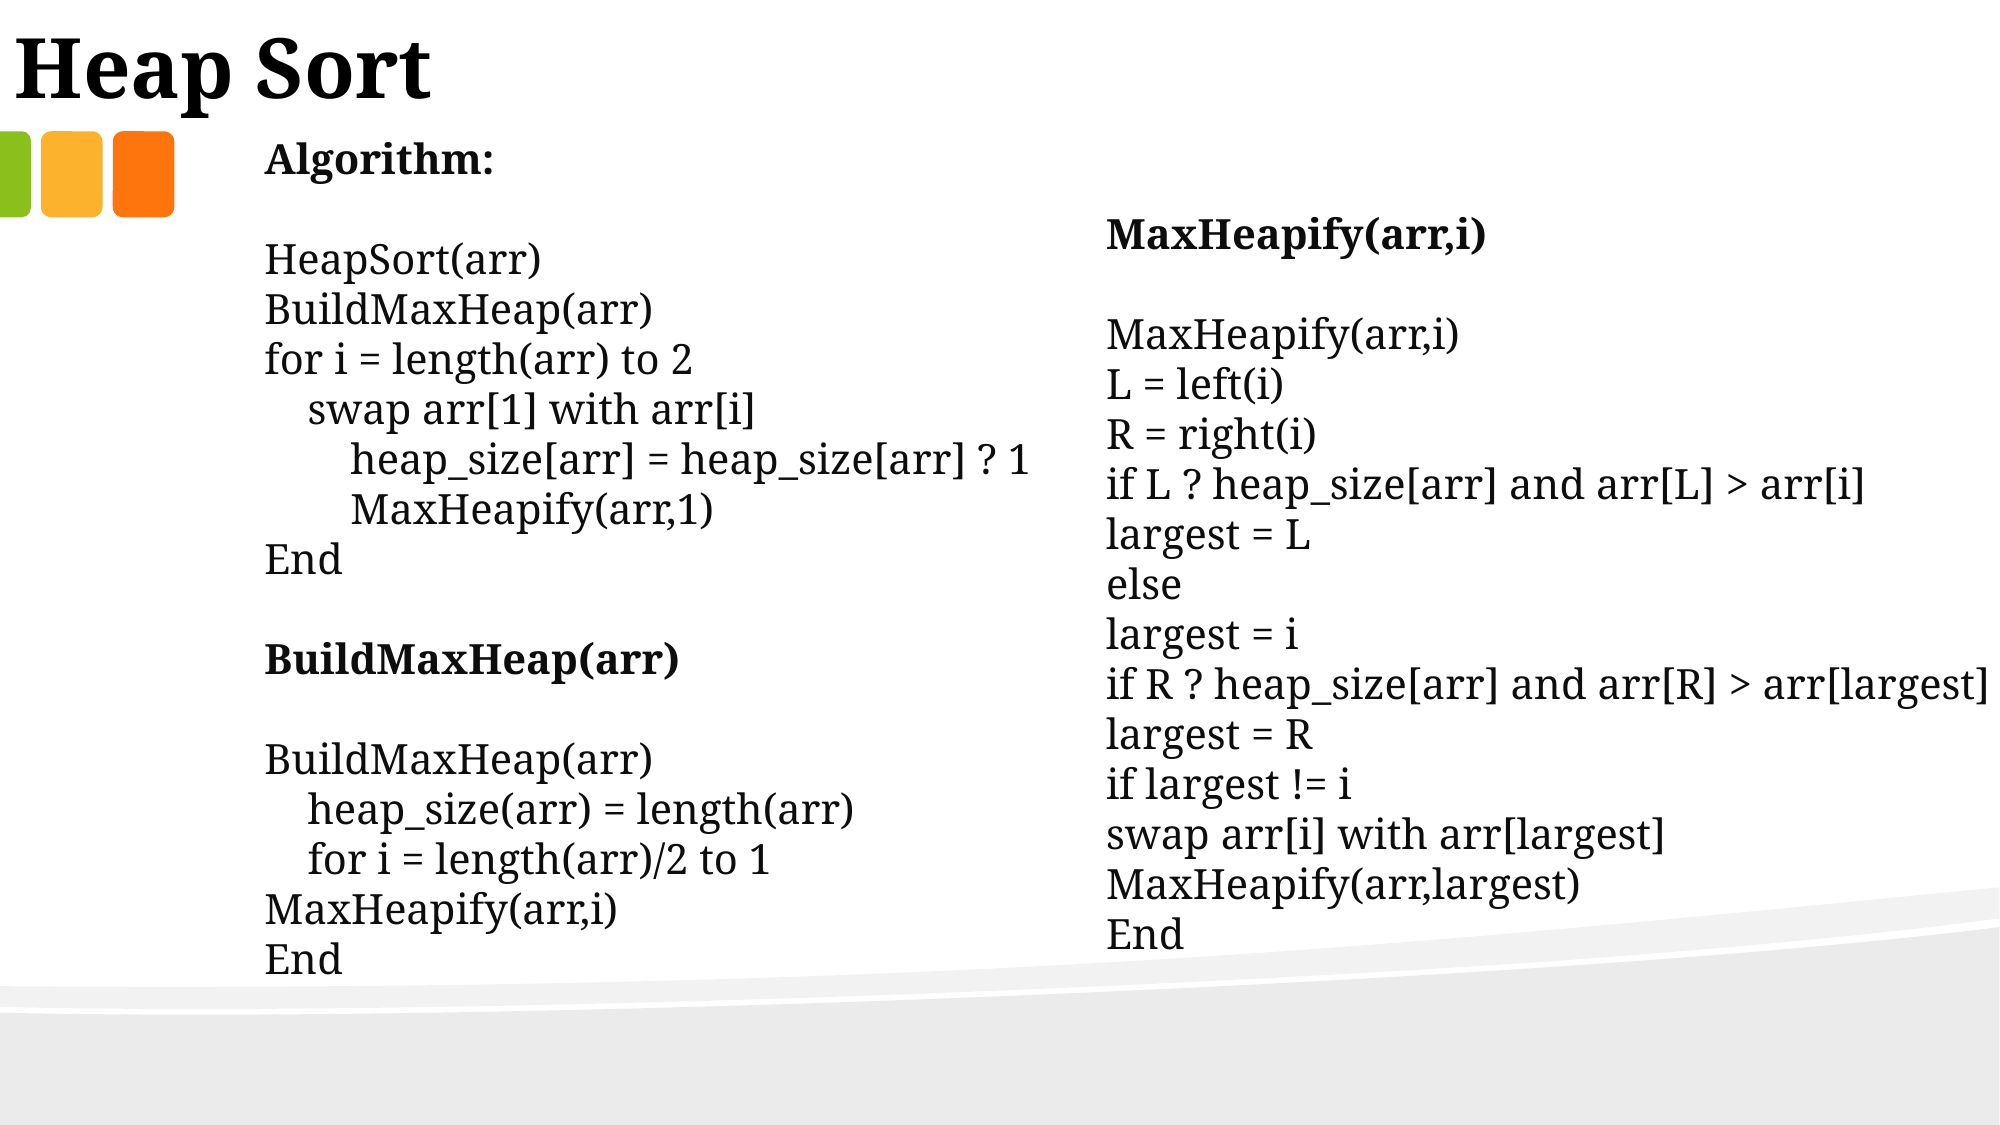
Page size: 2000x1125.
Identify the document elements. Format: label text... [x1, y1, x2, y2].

text_box MaxHeapify(arr,i) MaxHeapify(arr,i) L = left(i) R = right(i) if L ? heap_size[arr] and arr[L] > arr[i] largest = L else largest = i if R ? heap_size[arr] and arr[R] > arr[largest] largest = R if largest != i swap arr[i] with arr[largest] MaxHeapify(arr,largest) End [1091, 150, 2000, 966]
text_box Heap Sort [0, 0, 1551, 125]
text_box Algorithm: HeapSort(arr) BuildMaxHeap(arr) for i = length(arr) to 2 swap arr[1] with arr[i] heap_size[arr] = heap_size[arr] ? 1 MaxHeapify(arr,1) End BuildMaxHeap(arr) BuildMaxHeap(arr) heap_size(arr) = length(arr) for i = length(arr)/2 to 1 MaxHeapify(arr,i) End [249, 125, 1088, 991]
